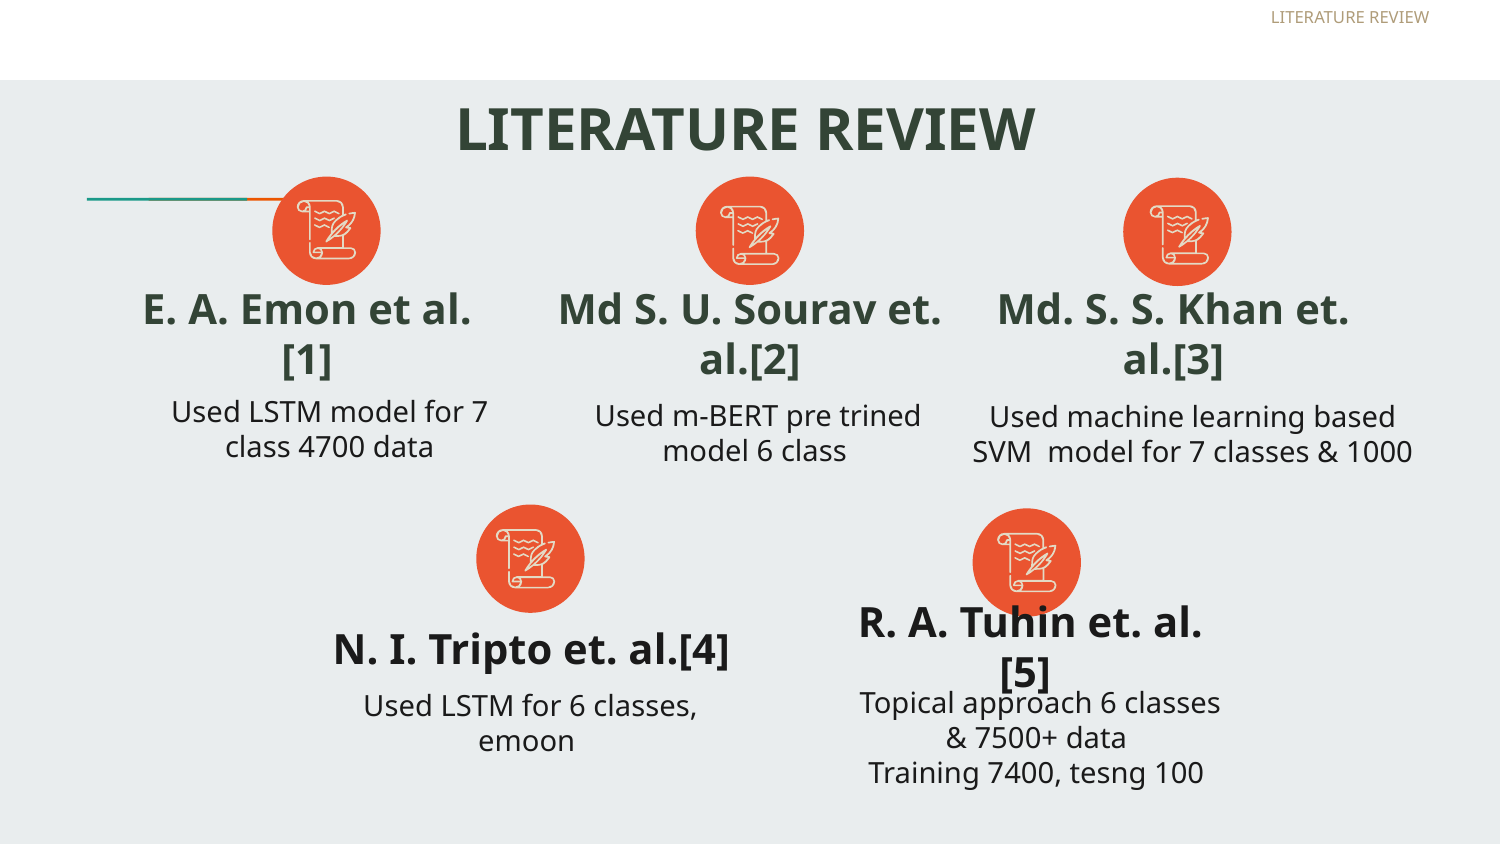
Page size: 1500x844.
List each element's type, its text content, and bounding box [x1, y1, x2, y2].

text_box [272, 176, 381, 285]
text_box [495, 528, 556, 589]
text_box Used LSTM for 6 classes, emoon [322, 688, 739, 767]
text_box [1123, 177, 1232, 287]
text_box Md. S. S. Khan et. al.[3] [965, 289, 1382, 377]
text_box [296, 199, 357, 260]
text_box Used m-BERT pre trined model 6 class [549, 382, 967, 498]
text_box E. A. Emon et al.[1] [118, 289, 496, 377]
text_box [719, 205, 780, 266]
text_box LITERATURE REVIEW [1256, 0, 1470, 35]
text_box LITERATURE REVIEW [113, 77, 1378, 171]
text_box [972, 508, 1081, 602]
text_box [476, 504, 585, 608]
text_box R. A. Tuhin et. al.[5] [822, 602, 1239, 689]
text_box N. I. Tripto et. al.[4] [313, 608, 749, 688]
text_box Topical approach 6 classes & 7500+ data Training 7400, tesng 100 [831, 668, 1249, 794]
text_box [1149, 205, 1210, 265]
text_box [996, 532, 1057, 593]
text_box Md S. U. Sourav et. al.[2] [541, 289, 959, 377]
text_box [695, 176, 805, 285]
text_box Used LSTM model for 7 class 4700 data [121, 378, 539, 496]
text_box Used machine learning based SVM model for 7 classes & 1000 [946, 383, 1440, 499]
